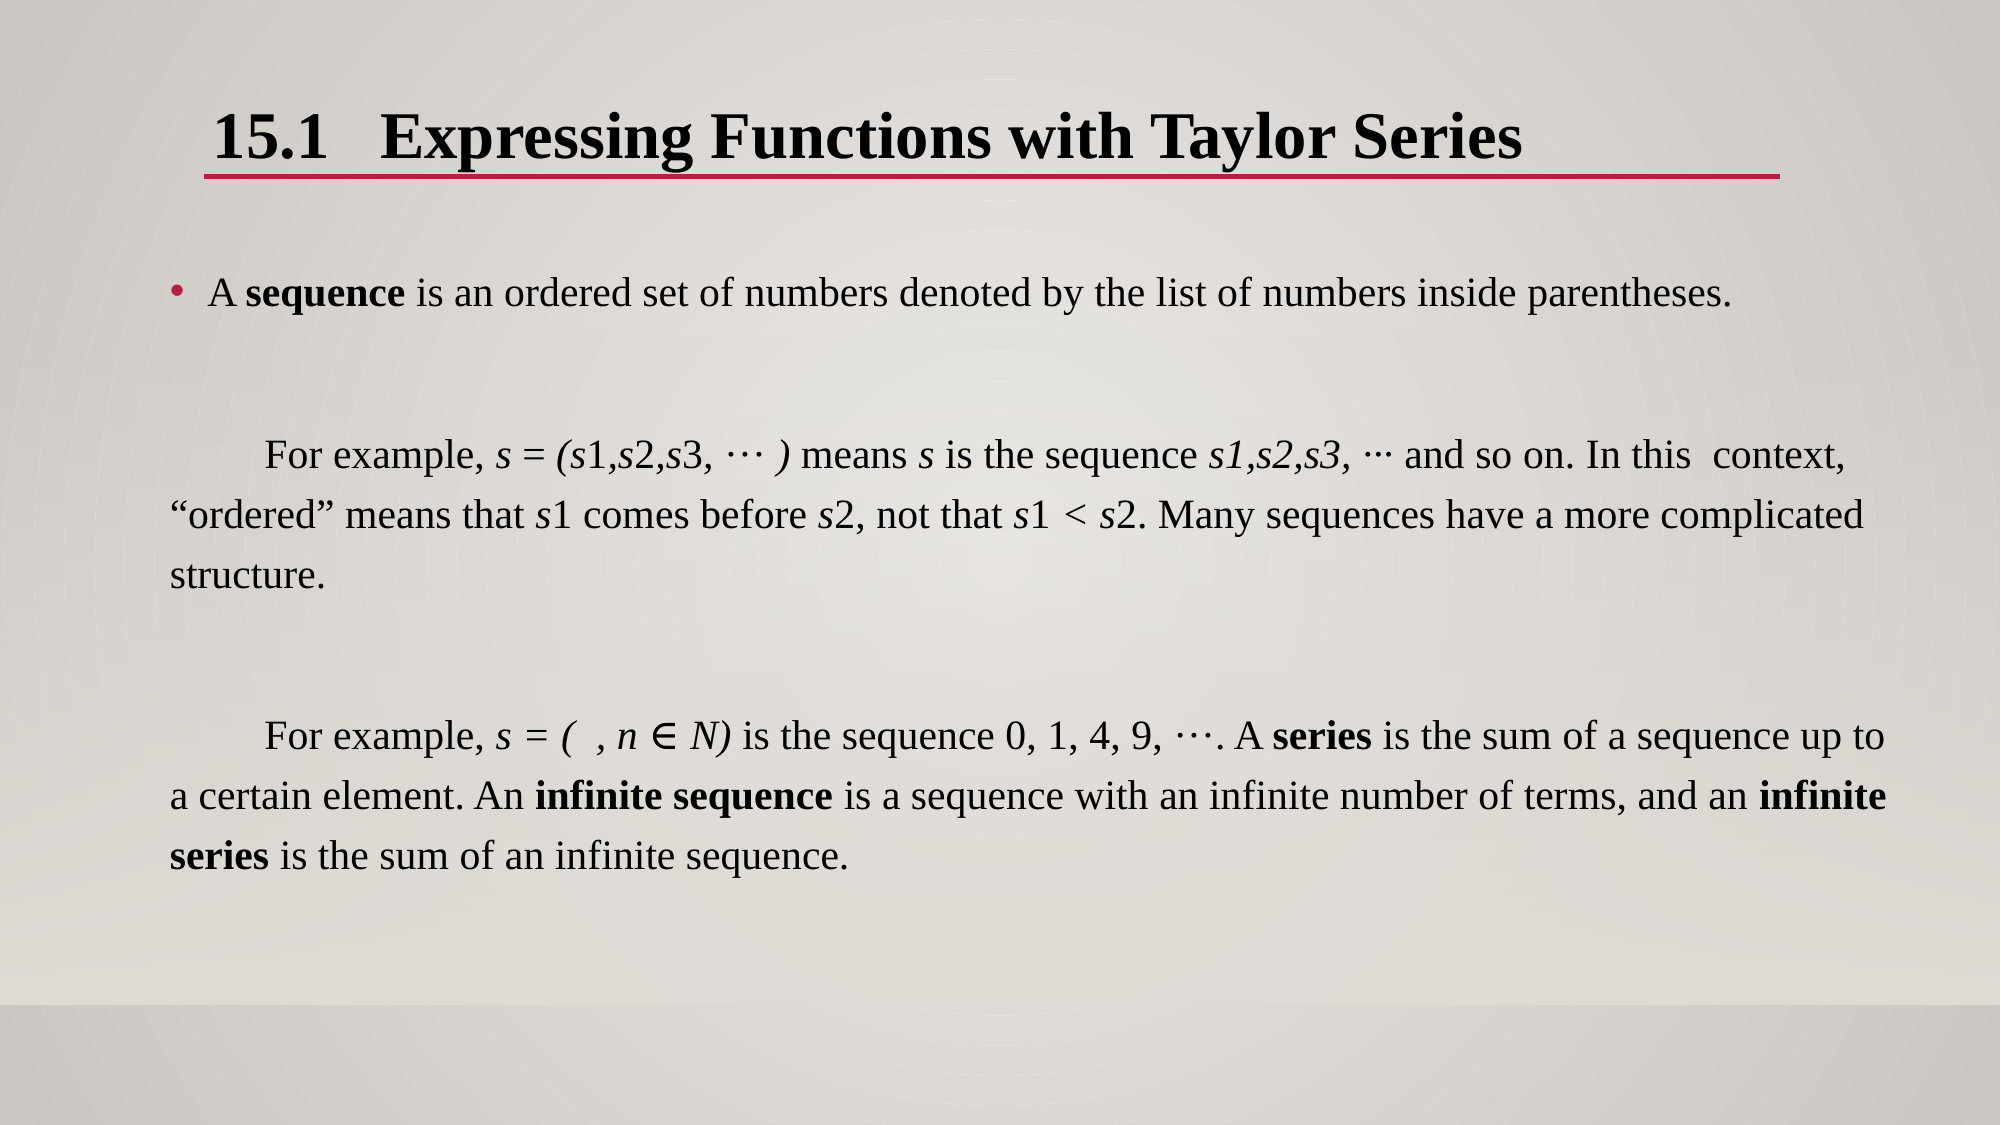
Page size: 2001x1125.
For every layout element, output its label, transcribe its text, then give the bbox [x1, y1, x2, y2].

text_box 15.1 Expressing Functions with Taylor Series [198, 84, 1540, 179]
